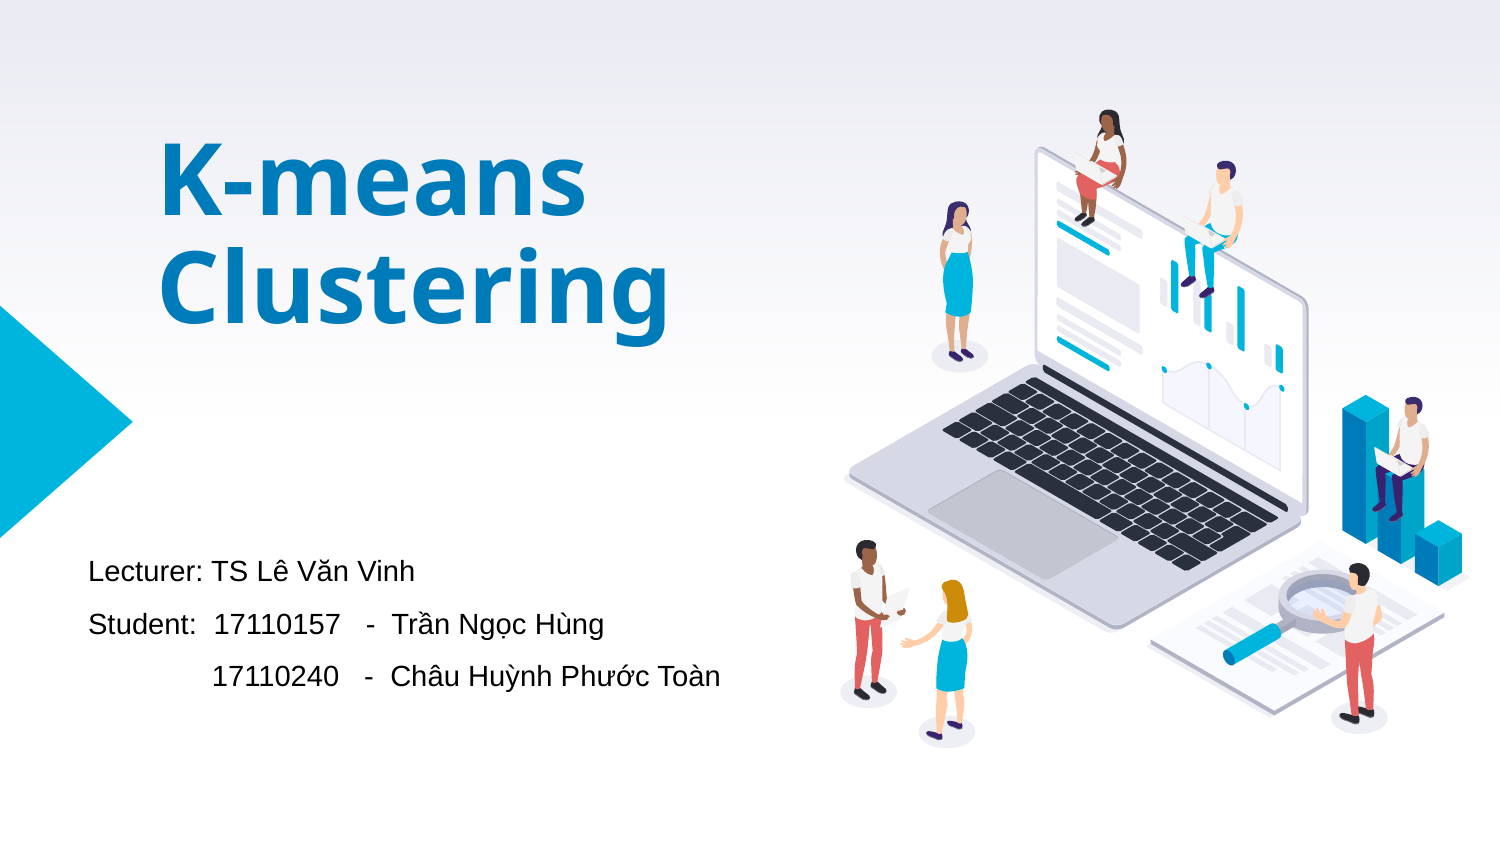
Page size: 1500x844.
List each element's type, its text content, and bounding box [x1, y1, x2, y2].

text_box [839, 109, 1471, 749]
title K-means Clustering [156, 9, 798, 465]
text_box Lecturer: TS Lê Văn Vinh Student: 17110157 - Trần Ngọc Hùng 17110240 - Châu Huỳnh Phước Toàn [73, 520, 785, 808]
